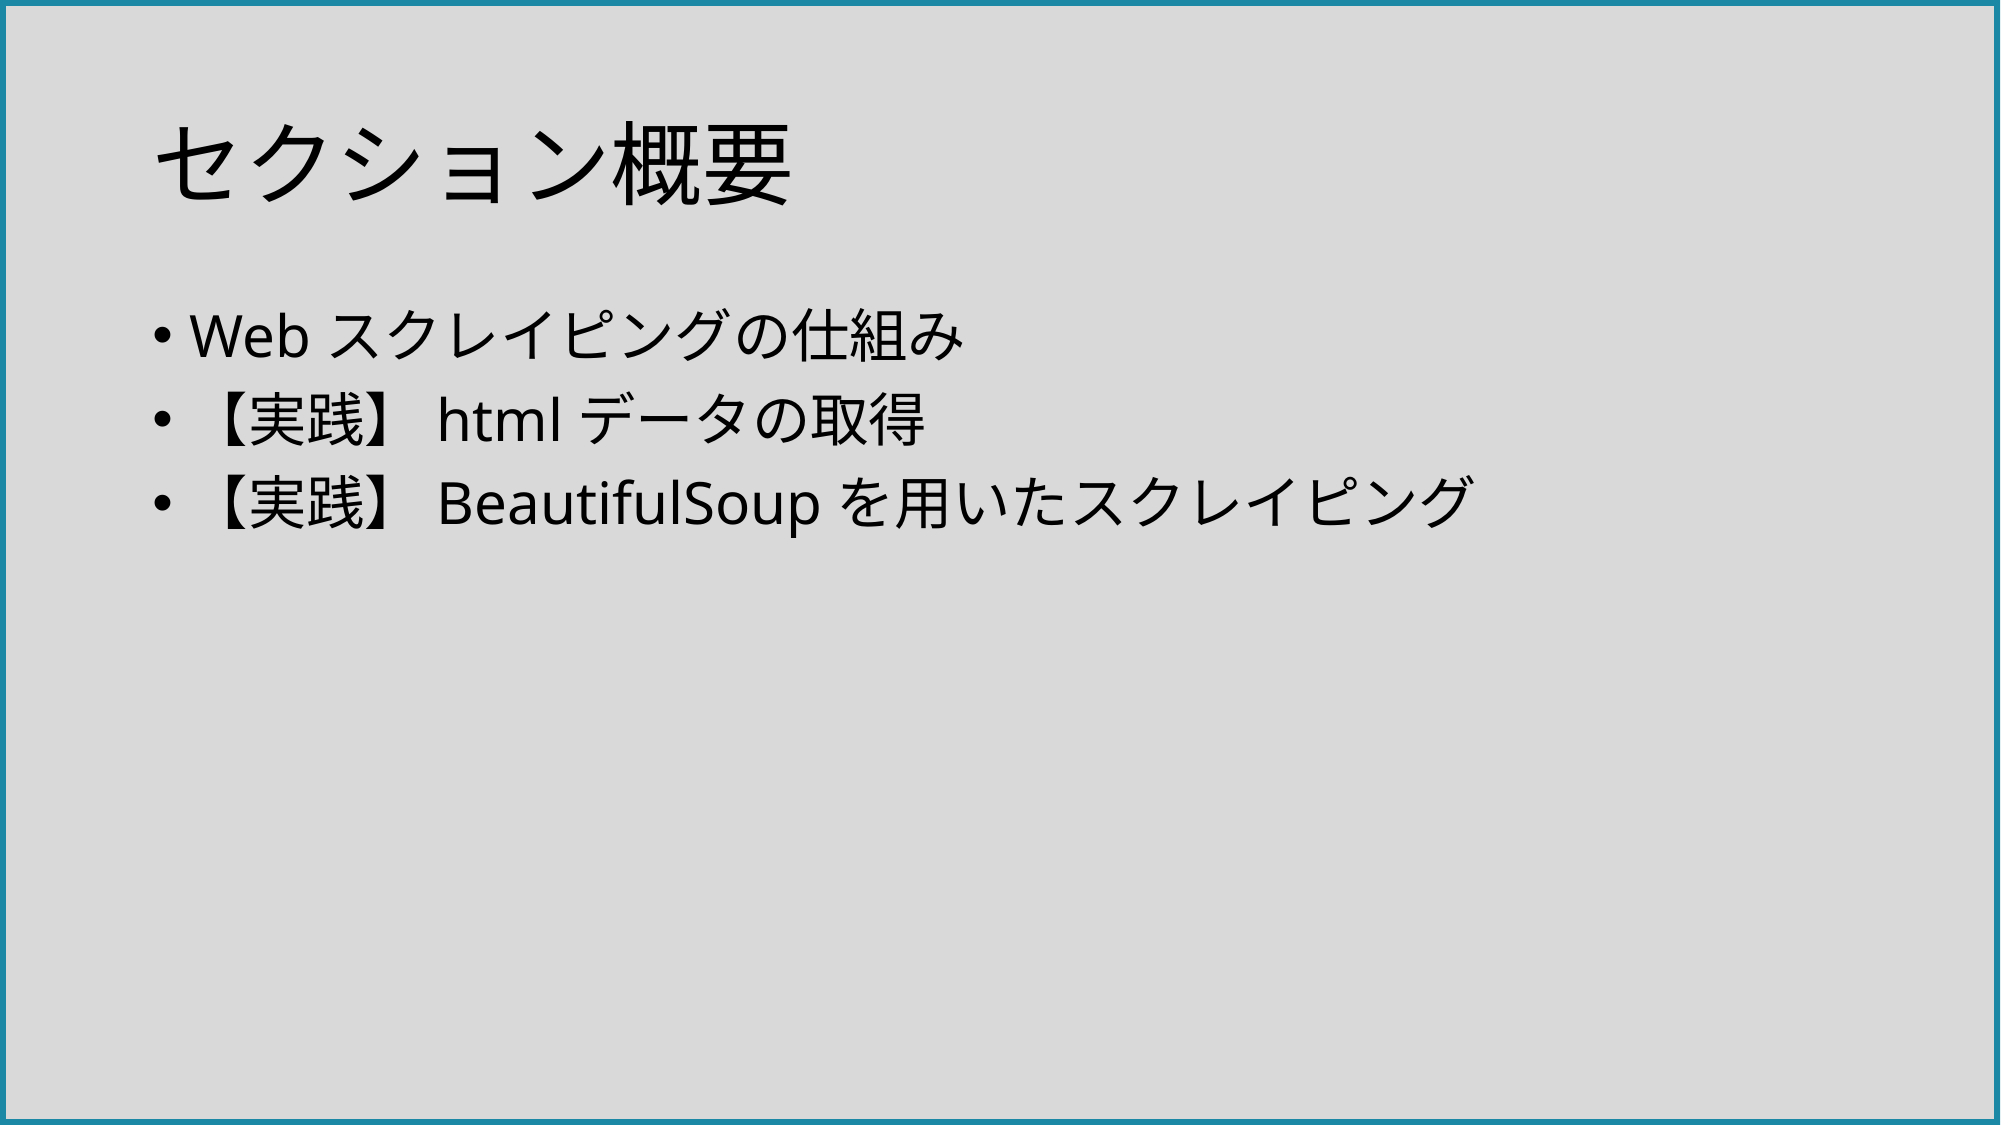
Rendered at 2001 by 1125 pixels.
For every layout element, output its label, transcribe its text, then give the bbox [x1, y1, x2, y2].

list Webスクレイピングの仕組み 【実践】htmlデータの取得 【実践】BeautifulSoupを用いたスクレイピング [137, 299, 1863, 1014]
title セクション概要 [137, 59, 1863, 278]
